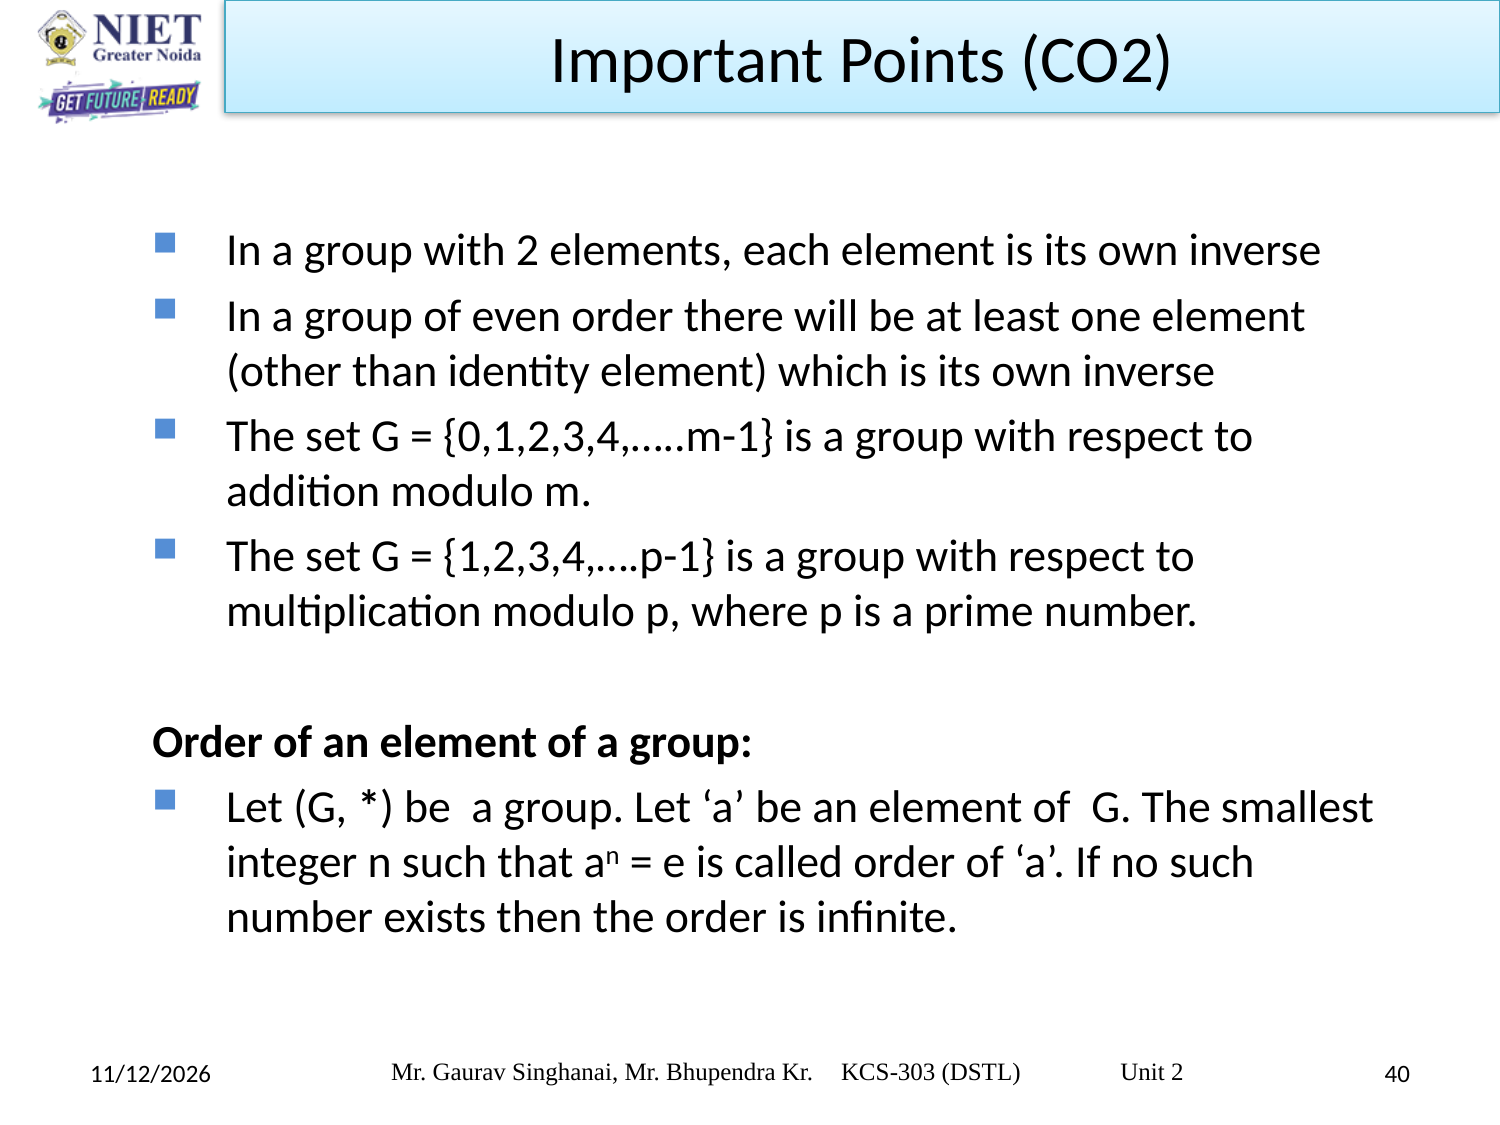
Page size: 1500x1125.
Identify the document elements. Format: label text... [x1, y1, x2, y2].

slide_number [75, 1042, 425, 1103]
text_box Important Points (CO2) [238, 0, 1500, 113]
picture [0, 0, 238, 135]
slide_number 40 [1074, 1042, 1425, 1103]
list In a group with 2 elements, each element is its own inverse In a group of even order there will be at least one element (other than identity element) which is its own inverse The set G = {0,1,2,3,4,…..m-1} is a group with respect to addition modulo m. The set G = {1,2,3,4,….p-1} is a group with respect to multiplication modulo p, where p is a prime number. Order of an element of a group: Let (G, *) be a group. Let ‘a’ be an element of G. The smallest integer n such that an = e is called order of ‘a’. If no such number exists then the order is infinite. [137, 212, 1413, 888]
footer Mr. Gaurav Singhanai, Mr. Bhupendra Kr. KCS-303 (DSTL) Unit 2 [375, 1040, 1200, 1100]
